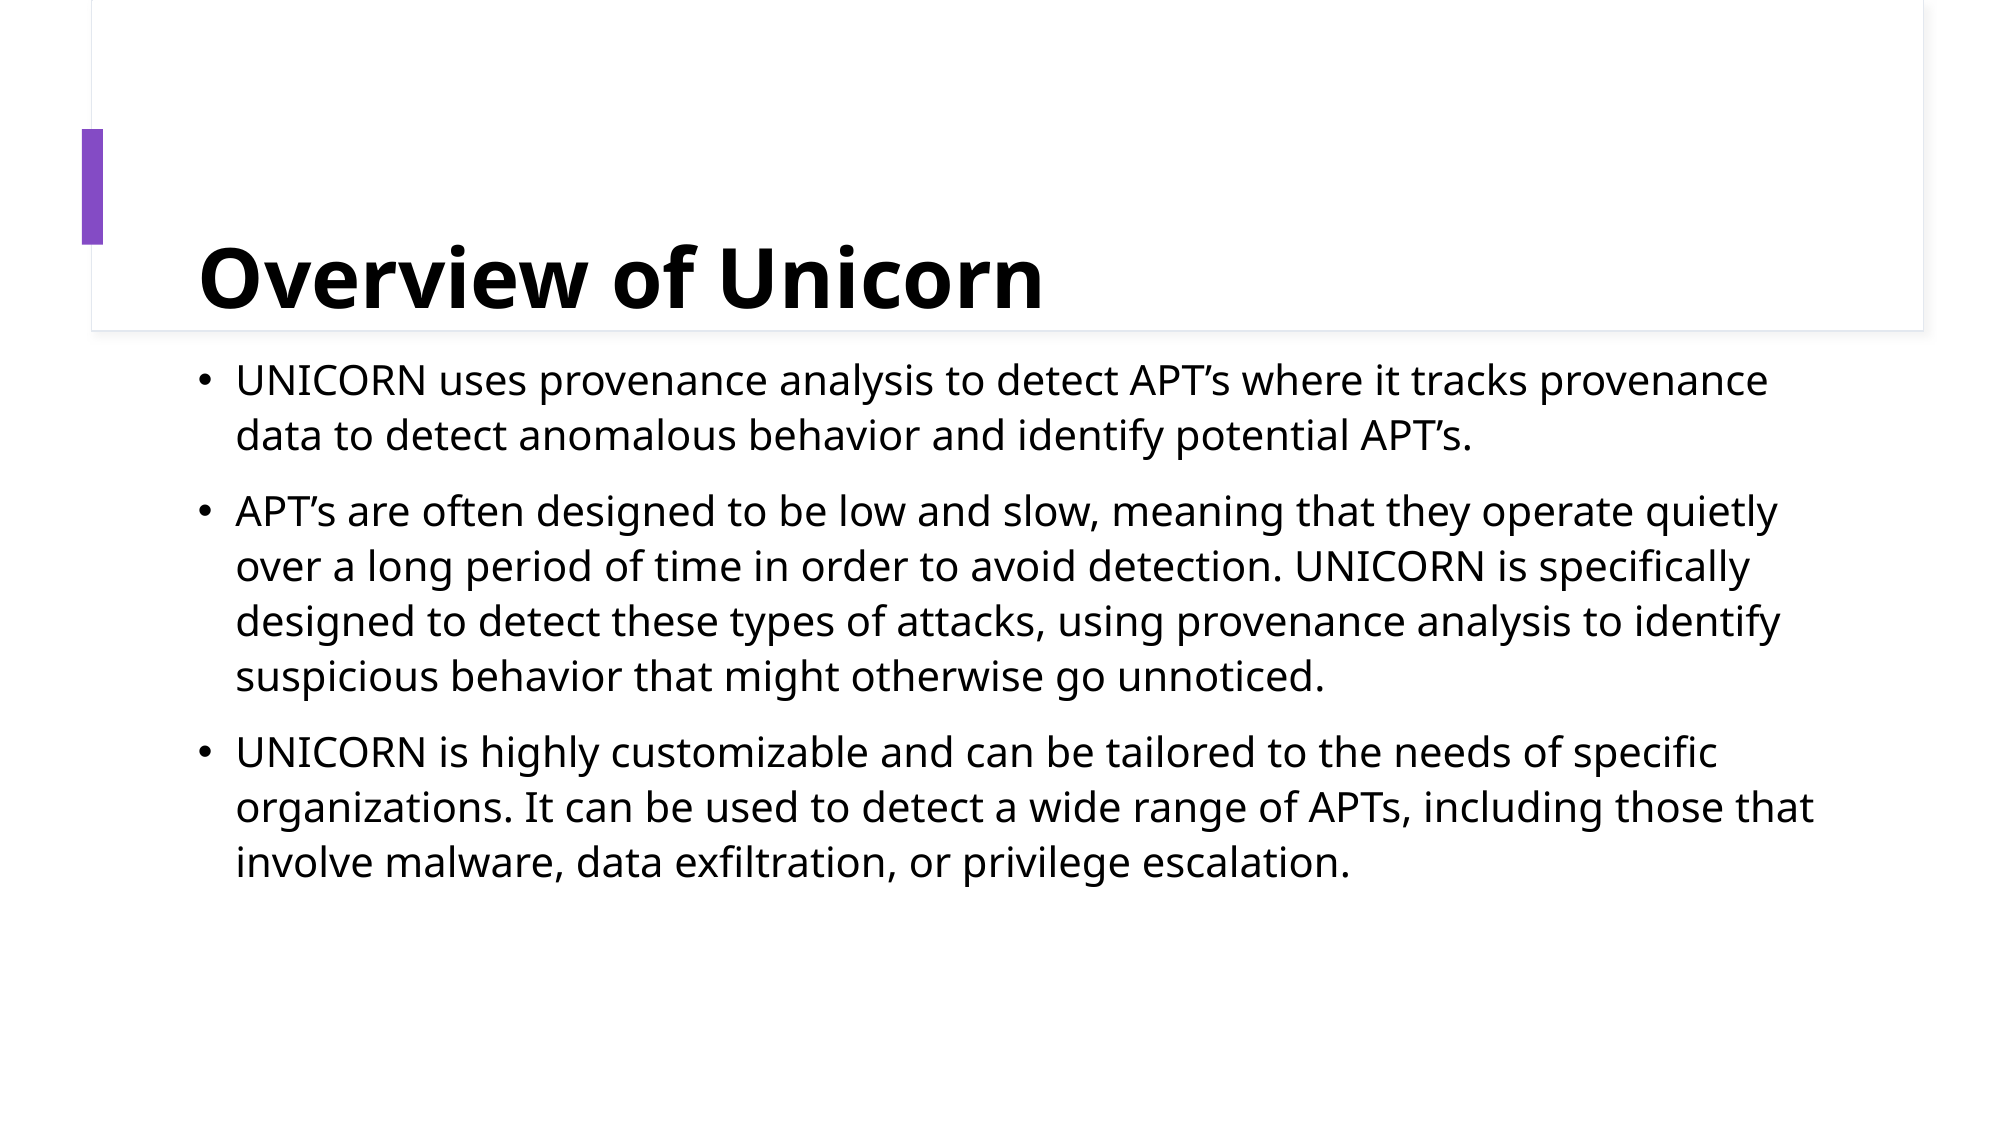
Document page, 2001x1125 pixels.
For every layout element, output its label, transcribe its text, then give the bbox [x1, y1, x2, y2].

list UNICORN uses provenance analysis to detect APT’s where it tracks provenance data to detect anomalous behavior and identify potential APT’s. APT’s are often designed to be low and slow, meaning that they operate quietly over a long period of time in order to avoid detection. UNICORN is specifically designed to detect these types of attacks, using provenance analysis to identify suspicious behavior that might otherwise go unnoticed. UNICORN is highly customizable and can be tailored to the needs of specific organizations. It can be used to detect a wide range of APTs, including those that involve malware, data exfiltration, or privilege escalation. [183, 341, 1851, 1013]
title Overview of Unicorn [183, 184, 1851, 341]
